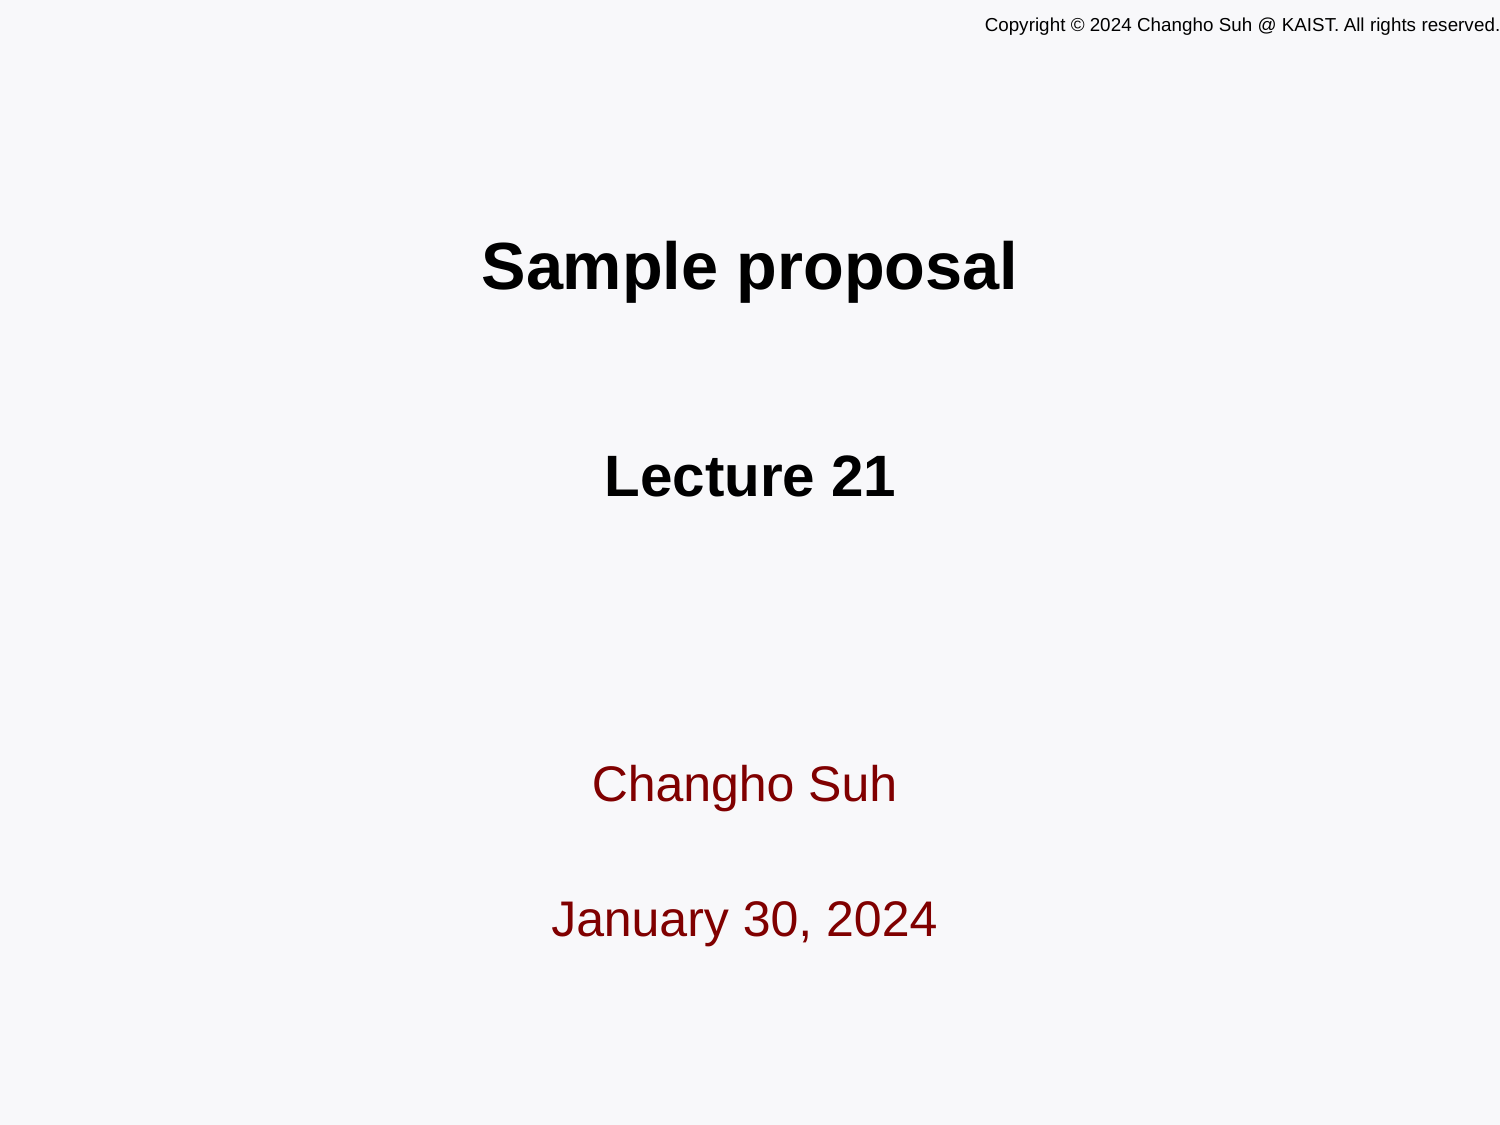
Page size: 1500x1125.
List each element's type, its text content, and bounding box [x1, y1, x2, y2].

text_box Changho Suh January 30, 2024 [112, 744, 1377, 1024]
text_box Sample proposal [24, 125, 1475, 401]
text_box Lecture 21 [222, 430, 1279, 519]
